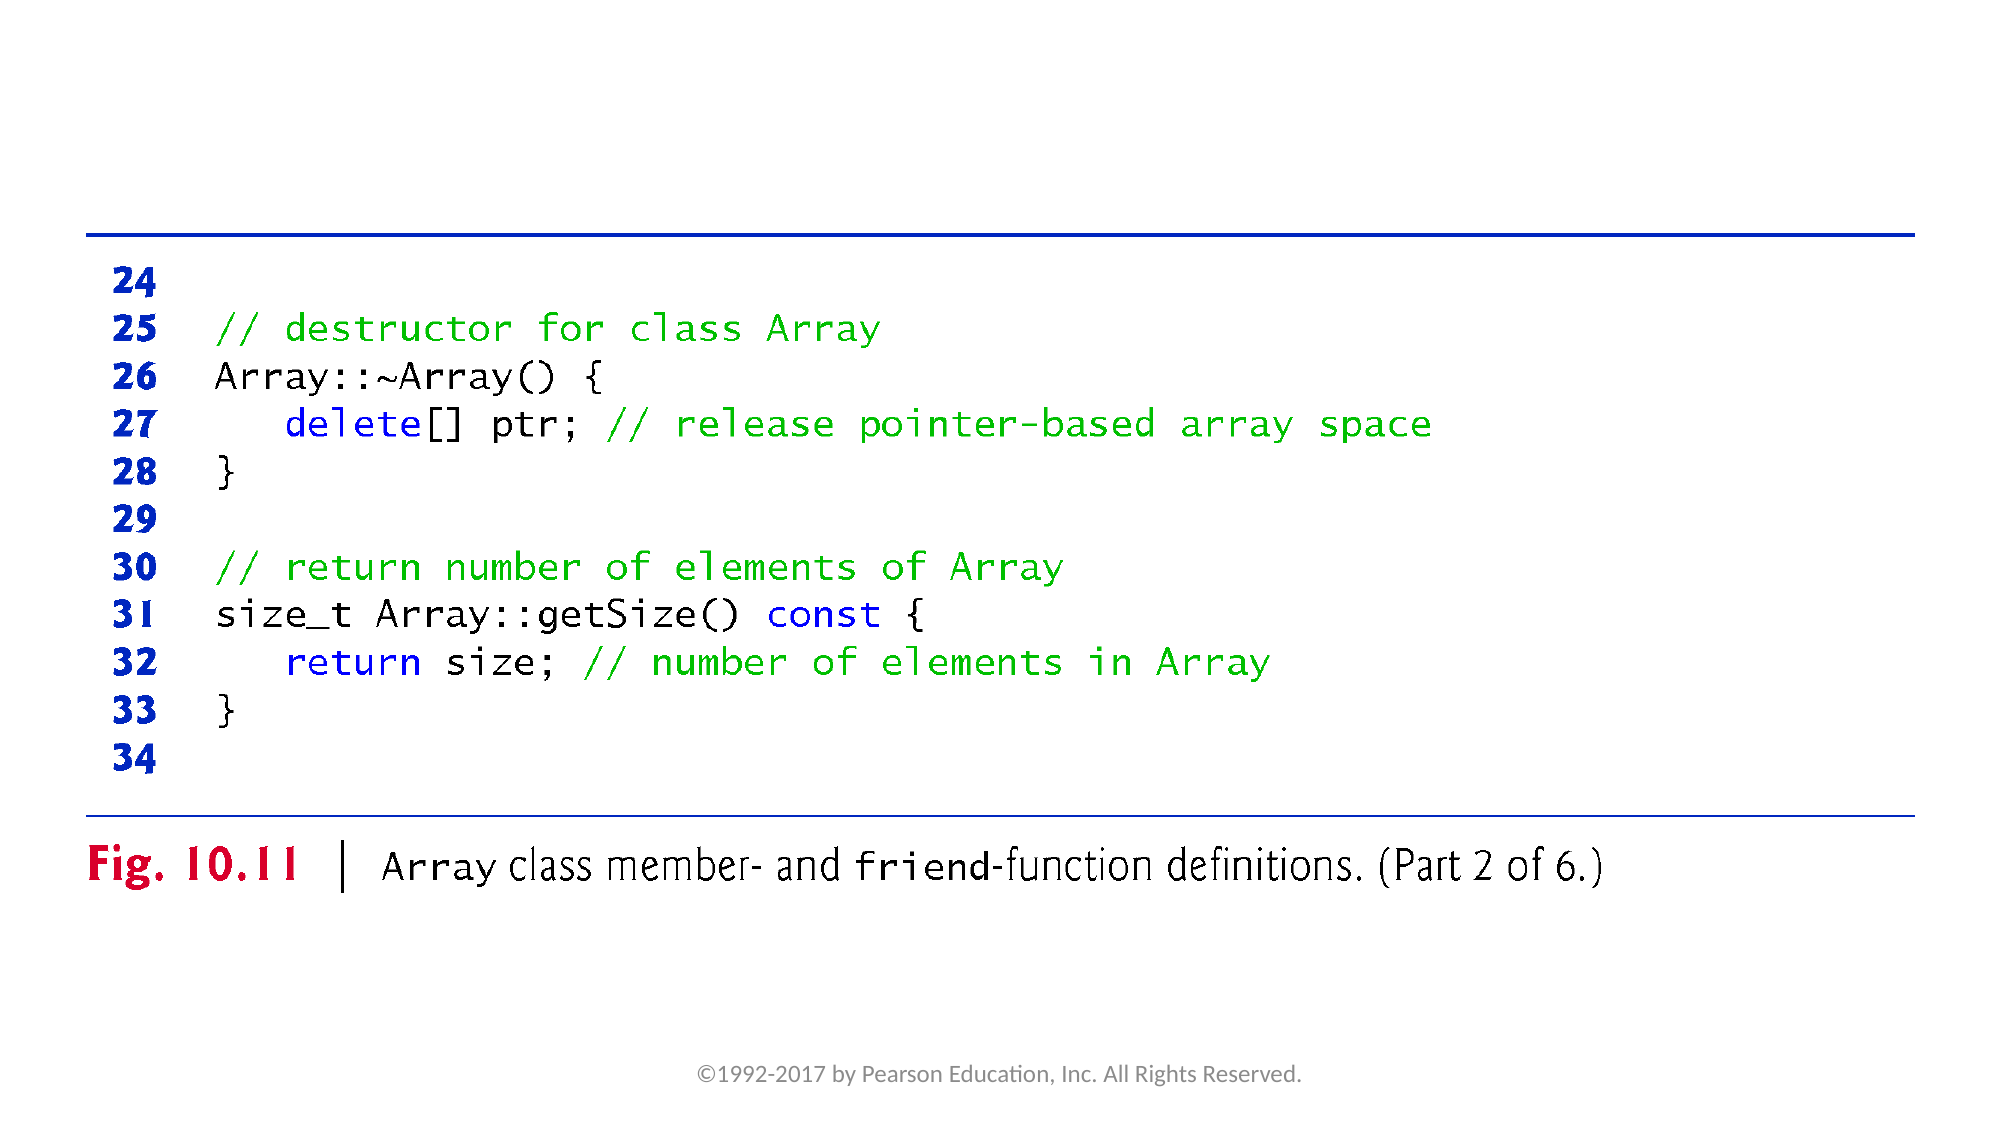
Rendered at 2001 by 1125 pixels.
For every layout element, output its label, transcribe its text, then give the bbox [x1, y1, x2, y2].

picture [0, 147, 2000, 978]
footer ©1992-2017 by Pearson Education, Inc. All Rights Reserved. [662, 1042, 1338, 1103]
